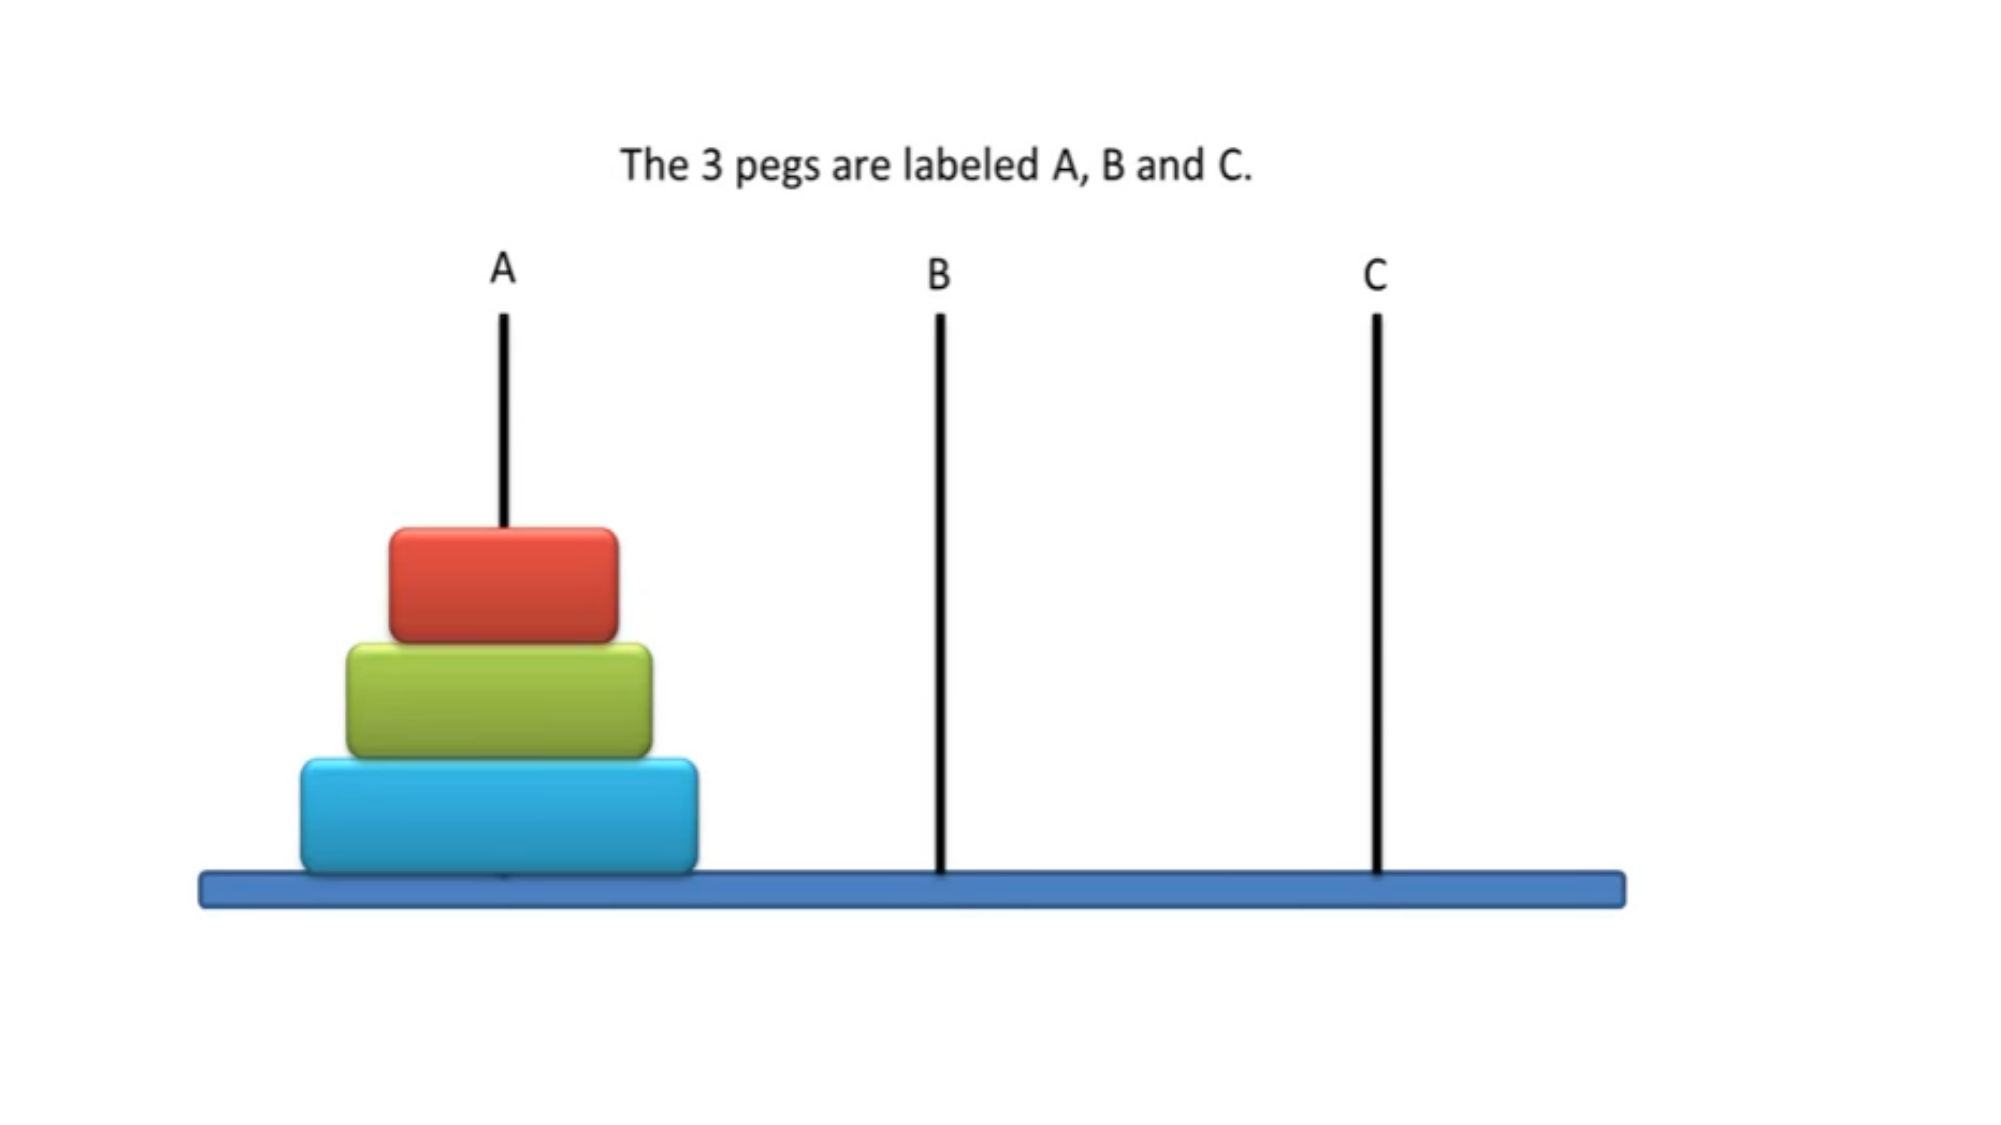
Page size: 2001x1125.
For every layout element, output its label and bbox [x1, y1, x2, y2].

list [179, 111, 1646, 935]
